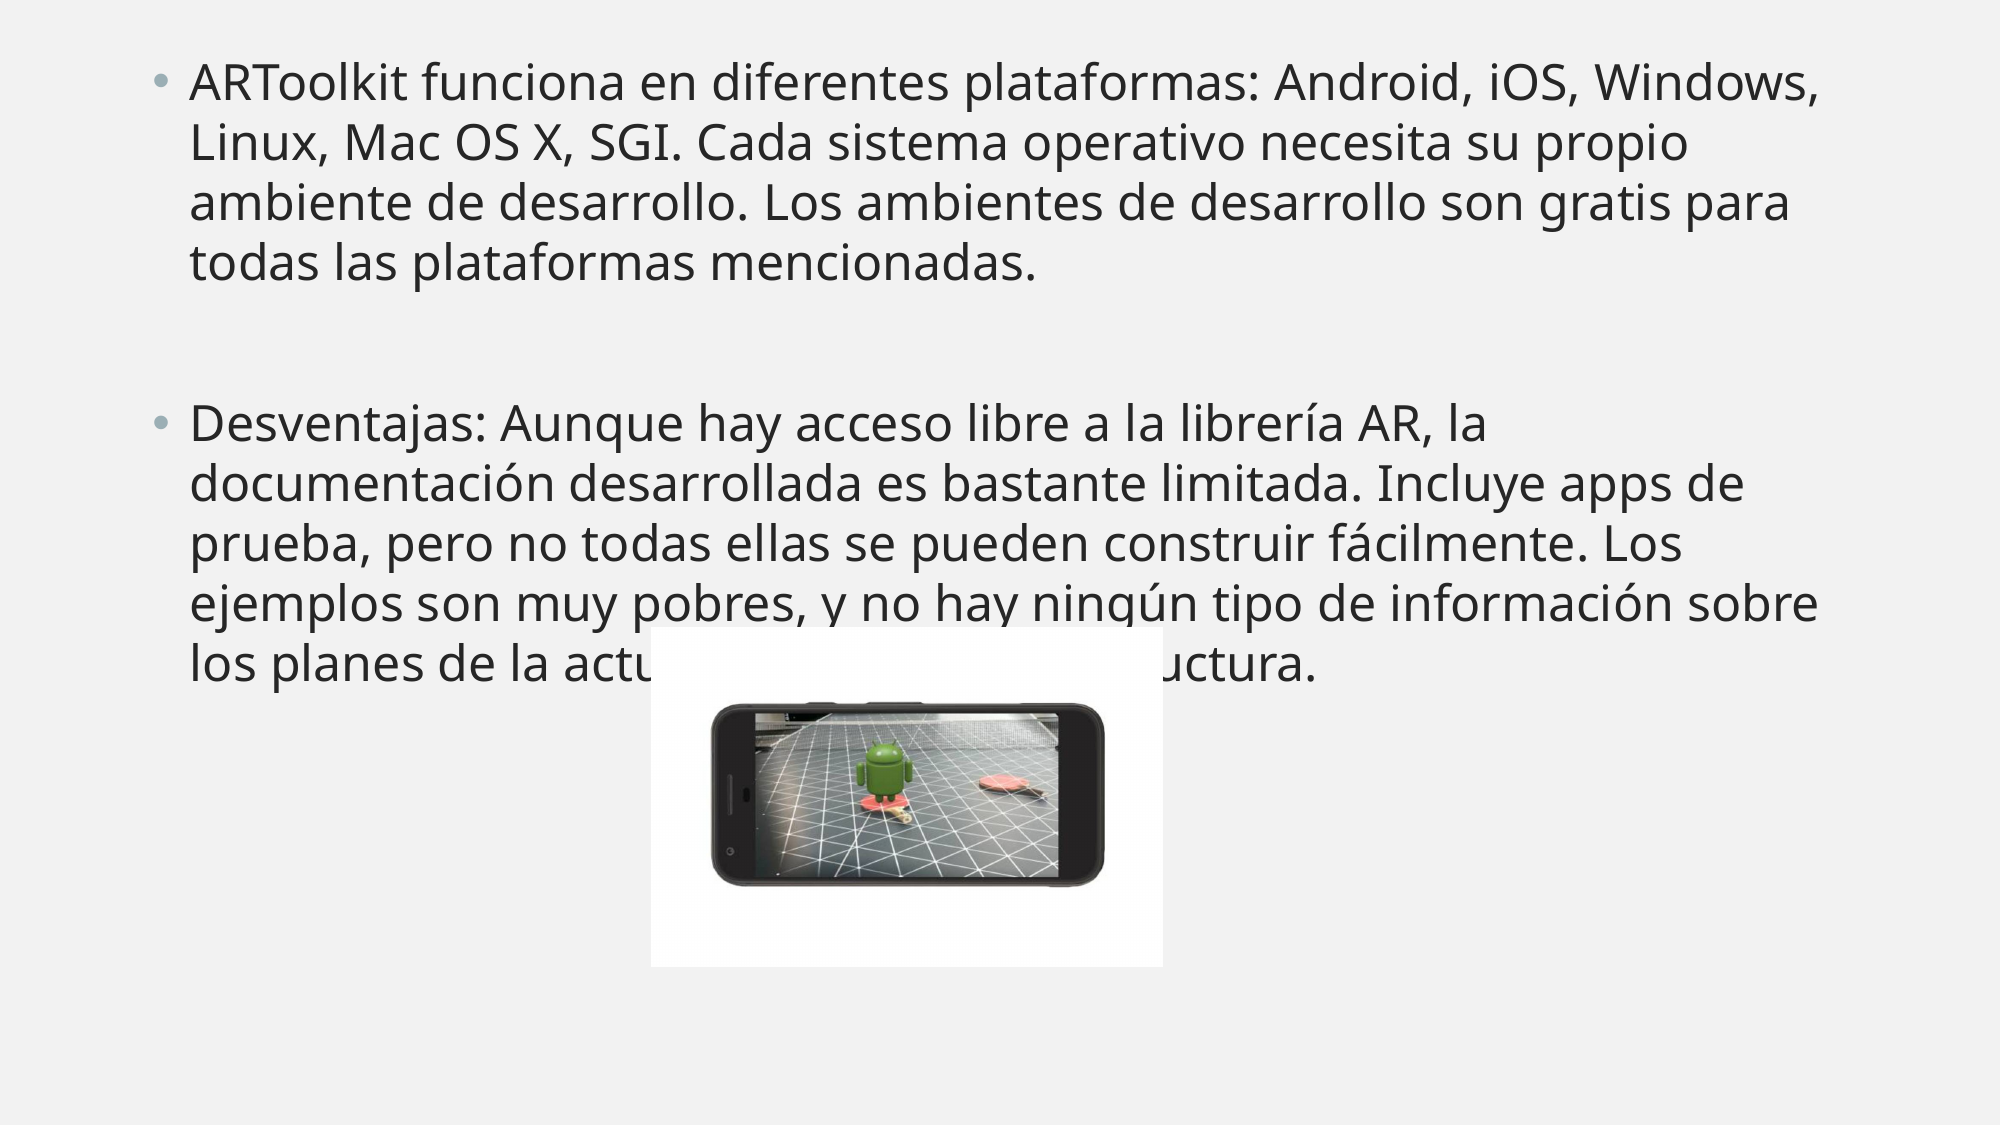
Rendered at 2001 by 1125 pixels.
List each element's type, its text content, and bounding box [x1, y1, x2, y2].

list ARToolkit funciona en diferentes plataformas: Android, iOS, Windows, Linux, Mac OS X, SGI. Cada sistema operativo necesita su propio ambiente de desarrollo. Los ambientes de desarrollo son gratis para todas las plataformas mencionadas. Desventajas: Aunque hay acceso libre a la librería AR, la documentación desarrollada es bastante limitada. Incluye apps de prueba, pero no todas ellas se pueden construir fácilmente. Los ejemplos son muy pobres, y no hay ningún tipo de información sobre los planes de la actualización de infraestructura. [137, 42, 1863, 1014]
picture [651, 627, 1163, 967]
